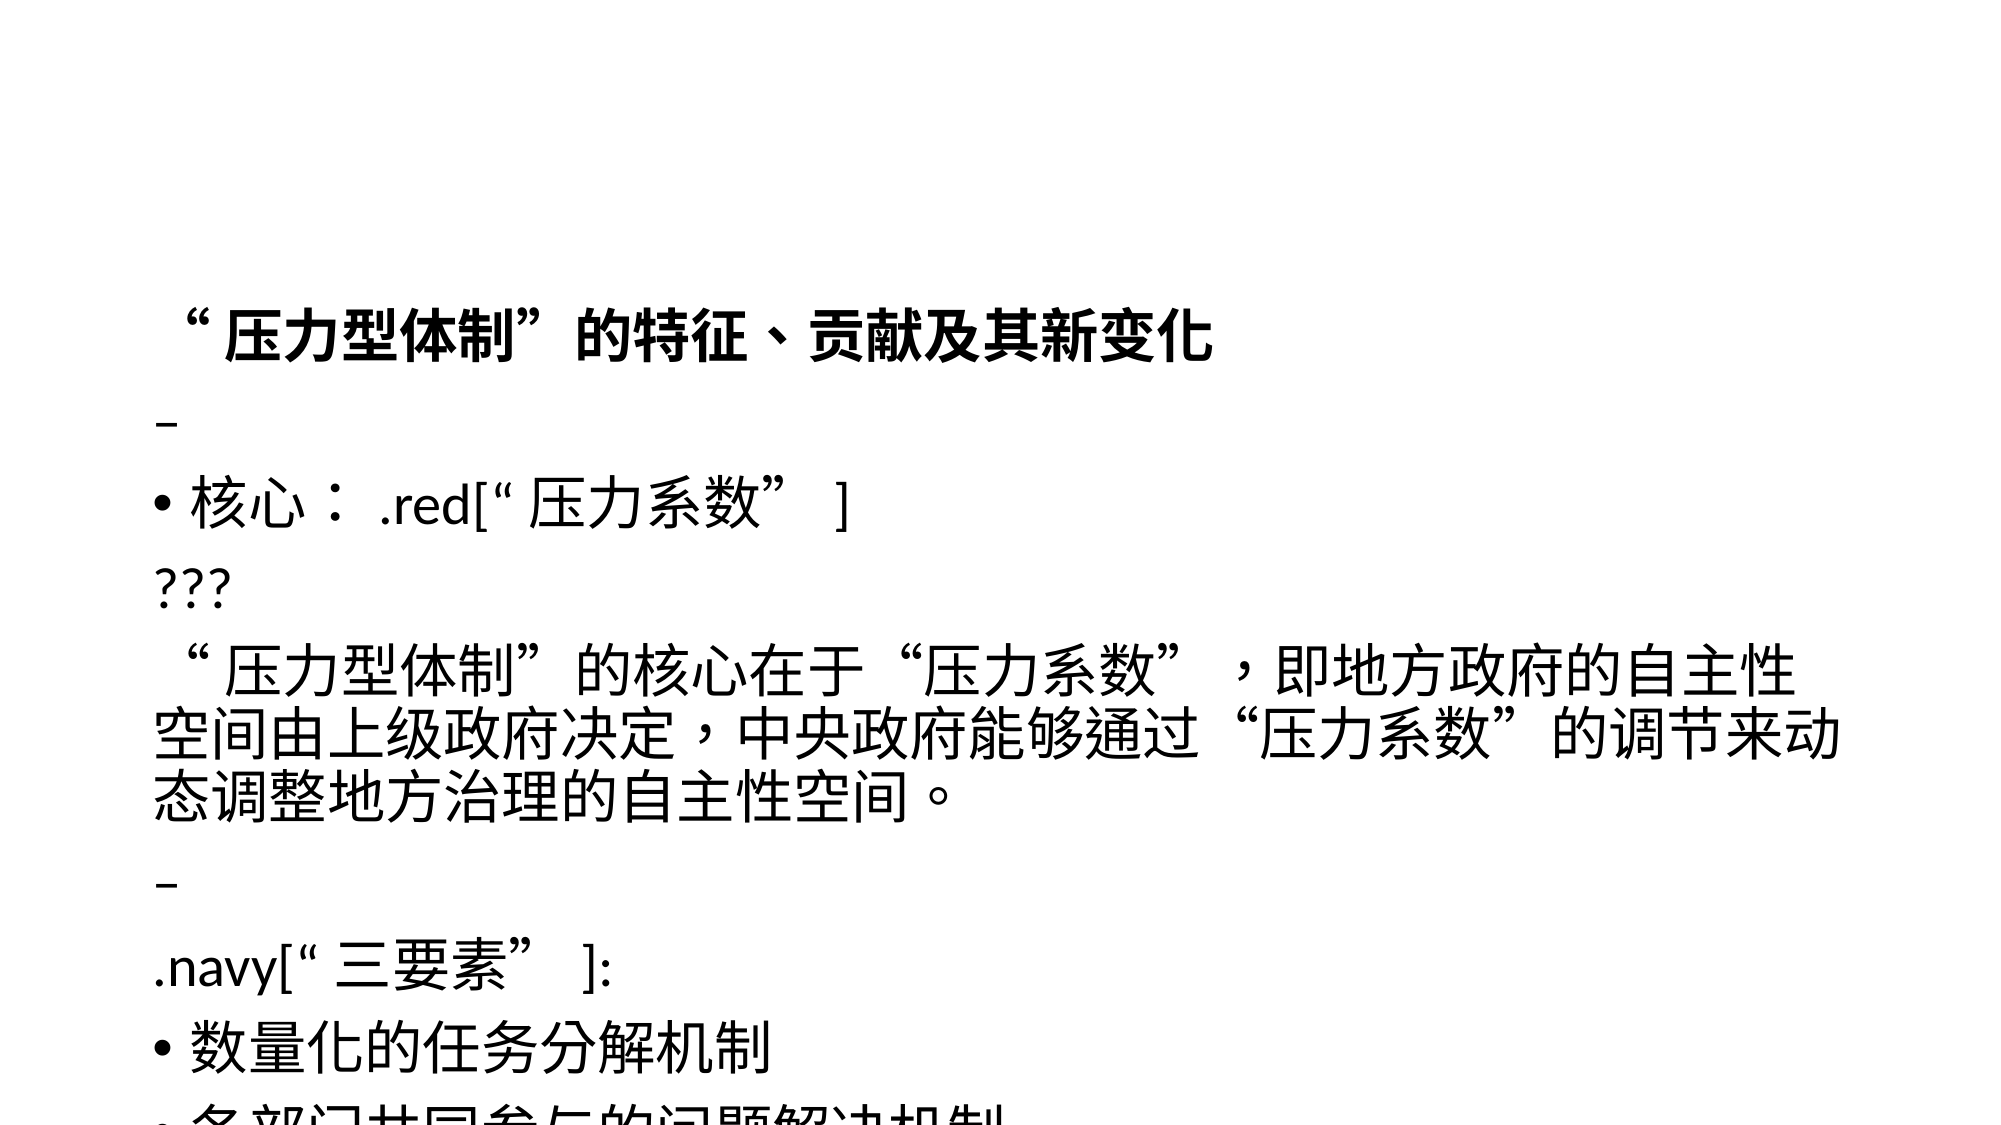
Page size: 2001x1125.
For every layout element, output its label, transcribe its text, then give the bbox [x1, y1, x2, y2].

list “压力型体制”的特征、贡献及其新变化 – 核心：.red[“压力系数”] ??? “压力型体制”的核心在于“压力系数”，即地方政府的自主性空间由上级政府决定，中央政府能够通过“压力系数”的调节来动态调整地方治理的自主性空间。 – .navy[“三要素”]: 数量化的任务分解机制 各部门共同参与的问题解决机制 物质化的多层次评价体系 ??? 它的运行包括“三要素”、“四来源”和“两减压”三个主要部分。 “三要素”是指数量化的任务分解机制、各部门共同参与的问题解决机制和物质化的多层次评价体系。 – .navy[““四来源””]: 上级、同级、民众和市场 ??? “四来源”是指地方政府面临着包括上级、同级、民众和市场四个方面的压力。 “压力型体制”的特征、贡献及其新变化 .navy[“两减压”:] .red[“关系”]&.red[统计] ??? “两减压”是指“关系”和“统计”这两大压力型体制的减压阀。“关系”是指上下级会借助私人关系等非正式制度来进行博弈和设定目标。“统计”是指上级会通过调整统计方法和口径来调节下级的“压力参数”。 [137, 299, 1863, 1014]
